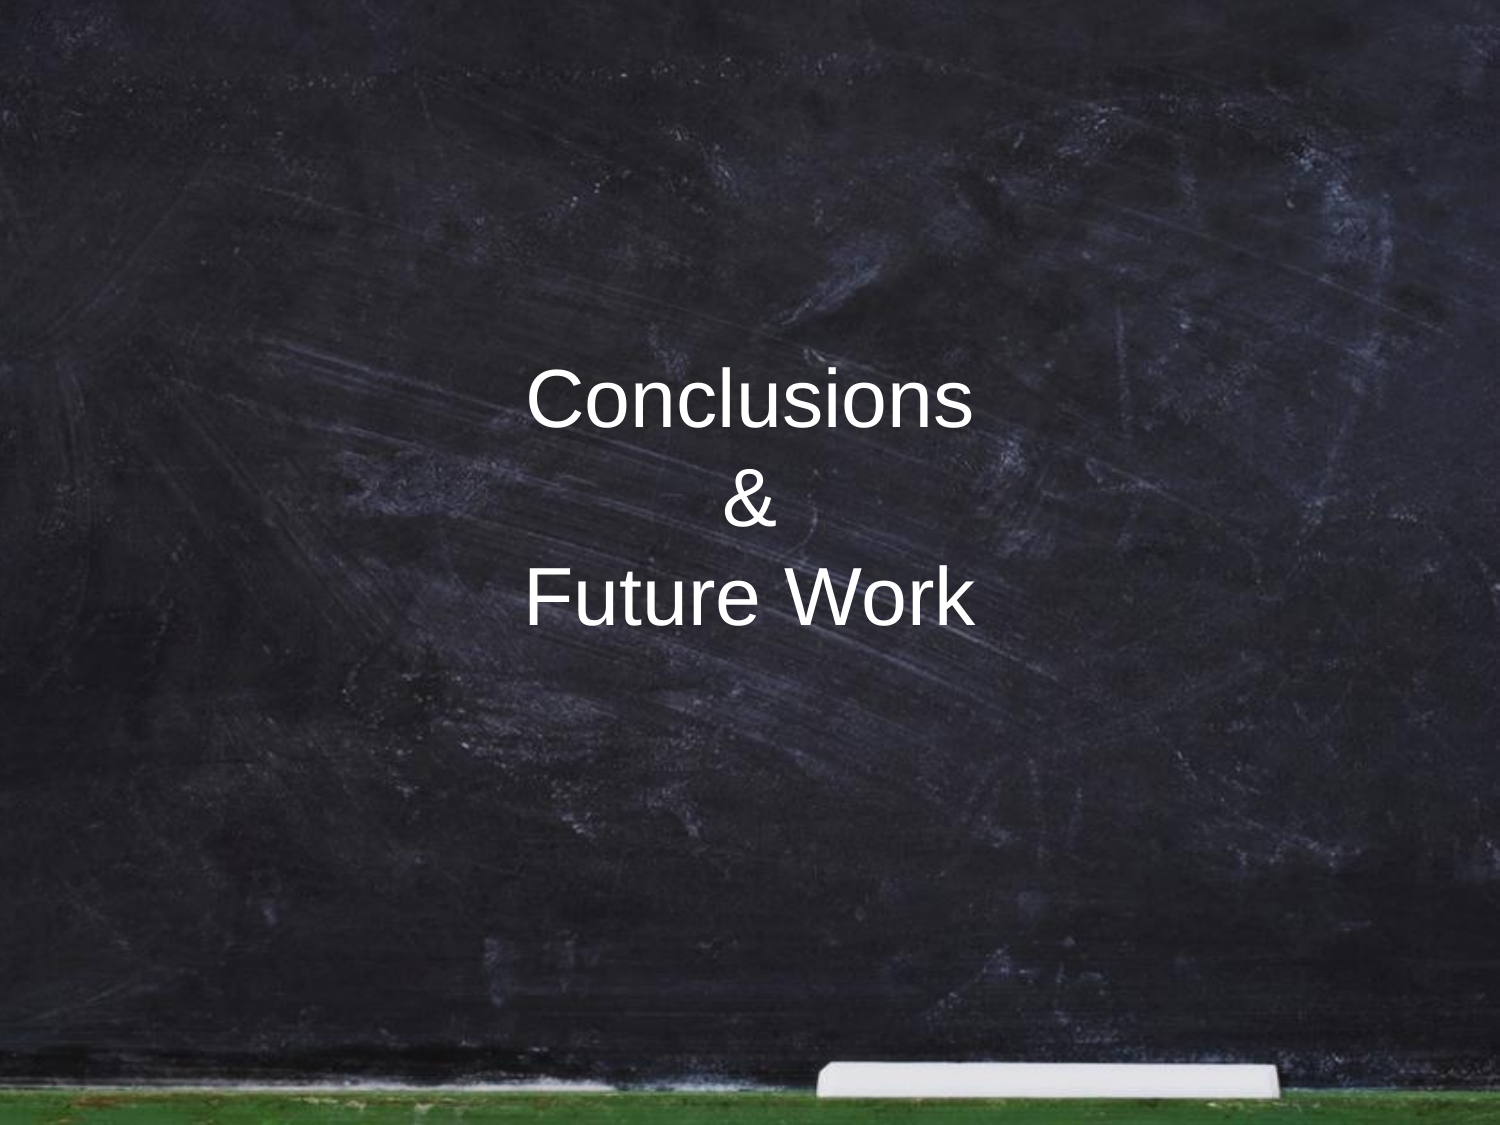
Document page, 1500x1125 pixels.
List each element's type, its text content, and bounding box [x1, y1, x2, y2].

title Conclusions & Future Work [75, 399, 1425, 588]
picture [0, 0, 1500, 1125]
